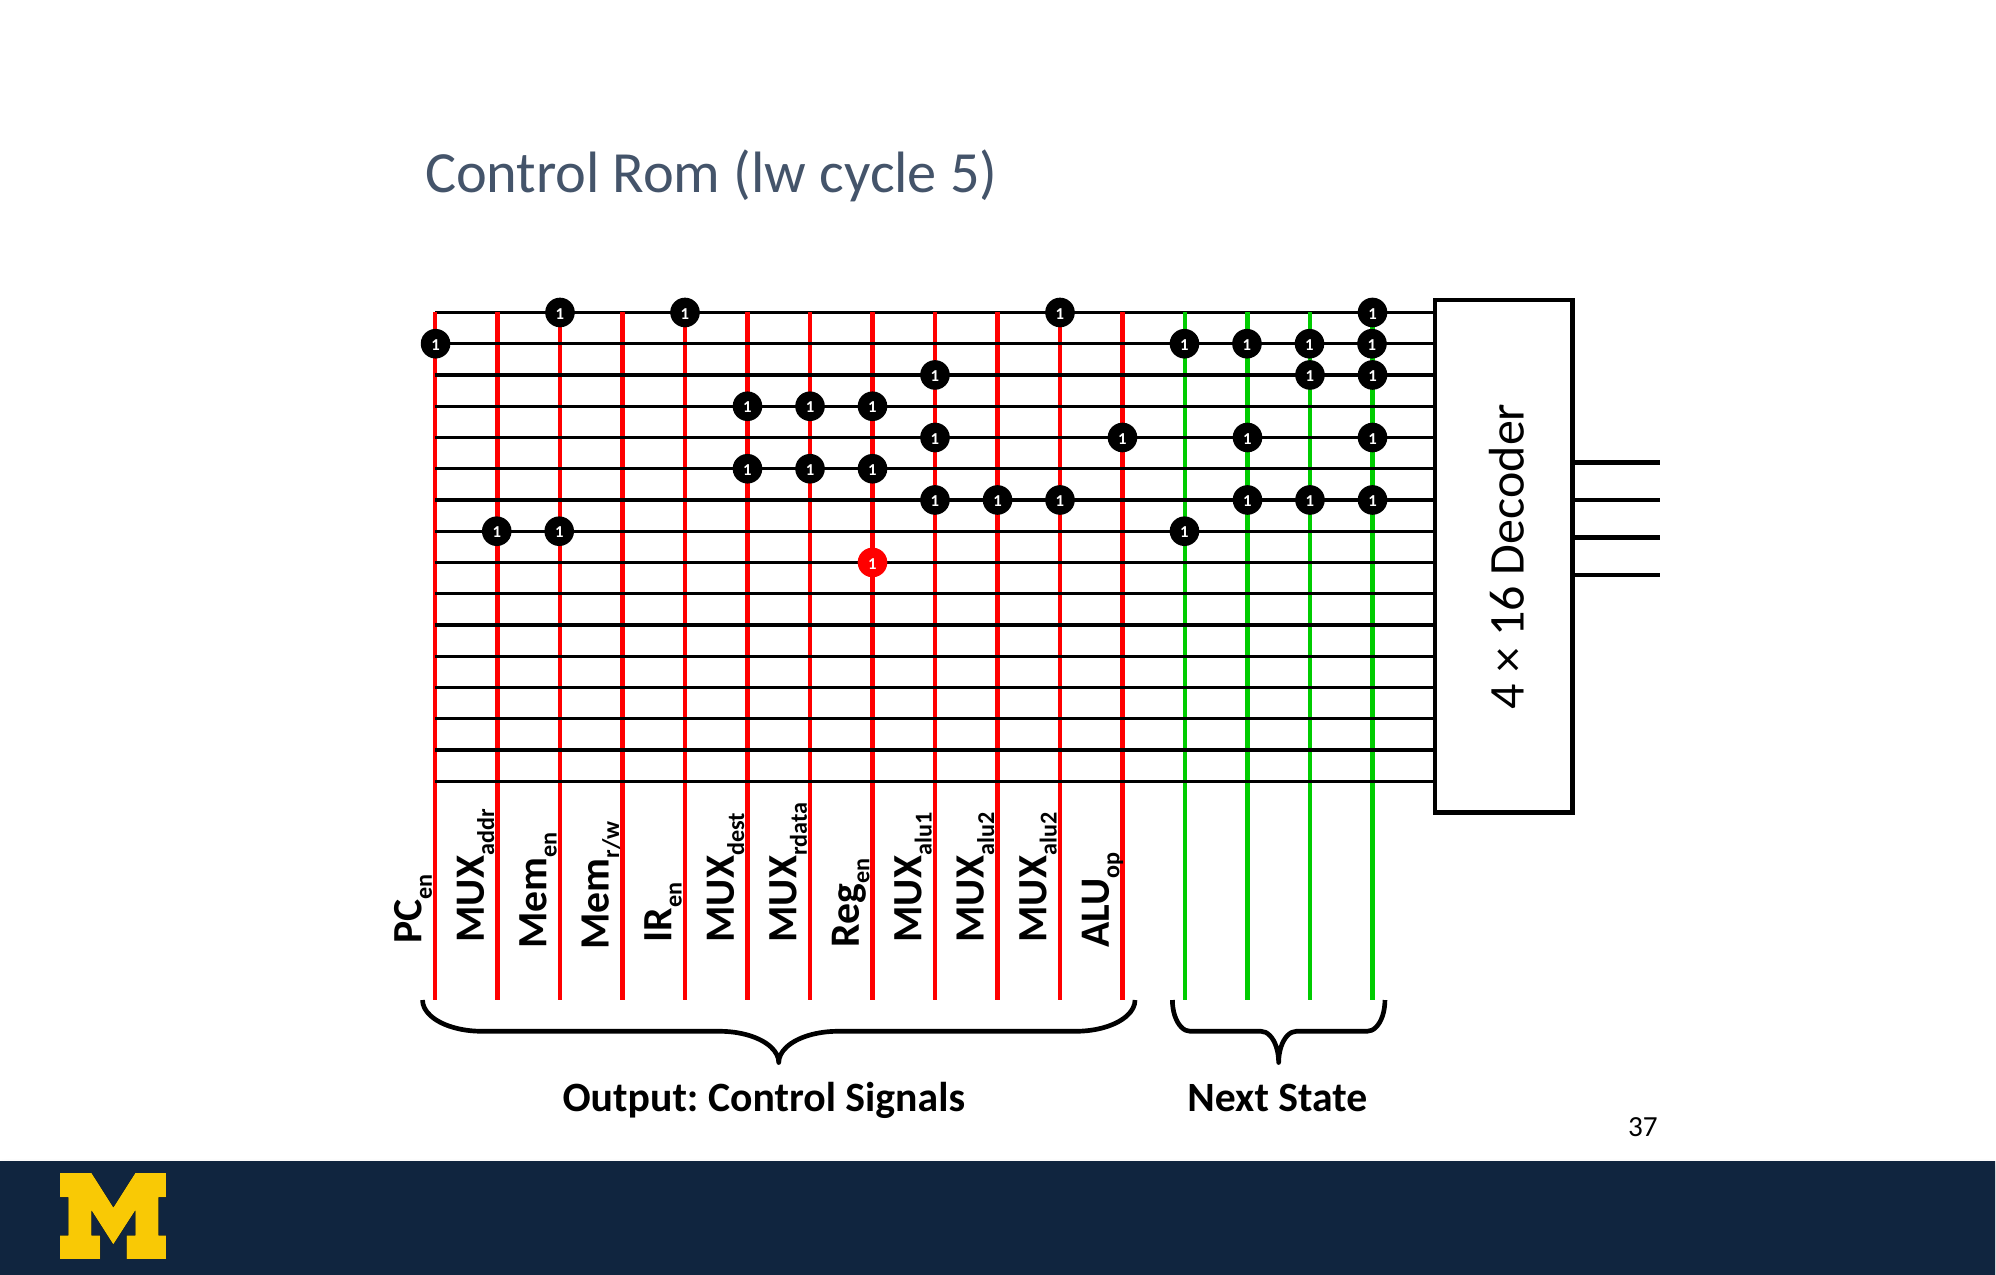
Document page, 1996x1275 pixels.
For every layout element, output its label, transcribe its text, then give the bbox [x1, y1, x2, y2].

text_box [422, 1000, 1136, 1062]
text_box 1 [939, 363, 948, 374]
text_box 1 [735, 456, 744, 468]
text_box 1 [546, 519, 556, 530]
text_box 1 [1360, 363, 1369, 374]
text_box 1 [1189, 332, 1197, 343]
text_box MUXalu1 [876, 789, 931, 958]
text_box 1 [423, 332, 431, 356]
text_box 1 [1189, 519, 1197, 530]
text_box 1 [1314, 332, 1322, 343]
text_box 1 [1172, 331, 1181, 343]
text_box 1 [484, 519, 494, 530]
text_box PCen [372, 854, 431, 959]
text_box 1 [860, 550, 869, 562]
text_box 1 [1251, 488, 1260, 499]
text_box 1 [1110, 425, 1119, 437]
picture [60, 1173, 166, 1259]
text_box 1 [1297, 363, 1306, 374]
text_box 1 [1251, 425, 1260, 437]
text_box 4 × 16 Decoder [1434, 300, 1573, 813]
text_box 1 [1376, 425, 1385, 437]
title Control Rom (lw cycle 5) [410, 24, 1660, 213]
text_box 1 [1376, 488, 1385, 499]
text_box 1 [922, 363, 931, 374]
text_box 1 [1314, 488, 1323, 499]
text_box 1 [1235, 488, 1244, 499]
text_box MUXalu2 [1001, 789, 1056, 958]
text_box 1 [564, 519, 572, 530]
text_box 1 [876, 394, 885, 405]
text_box 1 [1297, 331, 1306, 343]
text_box 1 [876, 550, 885, 562]
text_box 1 [1234, 331, 1244, 343]
text_box 1 [985, 488, 994, 499]
text_box 1 [439, 331, 448, 343]
text_box 1 [1172, 519, 1181, 530]
text_box 1 [1126, 425, 1135, 437]
text_box 1 [797, 394, 806, 405]
text_box 1 [814, 456, 823, 468]
text_box 1 [1235, 425, 1244, 437]
text_box 1 [922, 425, 931, 437]
text_box MUXaddr [439, 789, 494, 958]
text_box 1 [1360, 488, 1369, 499]
text_box 1 [751, 456, 760, 468]
text_box MUXrdata [751, 774, 806, 780]
text_box 1 [1064, 488, 1073, 499]
text_box MUXrdata [751, 789, 806, 958]
text_box 1 [1251, 331, 1260, 343]
text_box 1 [1359, 331, 1369, 343]
text_box 1 [751, 394, 760, 405]
text_box Memen [501, 812, 556, 964]
text_box MUXdest [689, 791, 744, 958]
text_box 1 [672, 299, 698, 312]
text_box ALUop [1064, 815, 1119, 963]
text_box 1 [1314, 363, 1323, 374]
text_box Regen [814, 835, 869, 963]
text_box 1 [1297, 488, 1306, 499]
text_box 1 [860, 456, 869, 468]
text_box 1 [1376, 331, 1385, 343]
text_box Output: Control Signals [547, 1062, 984, 1129]
text_box 1 [876, 456, 885, 468]
text_box 1 [501, 519, 510, 530]
text_box 1 [1360, 425, 1369, 437]
text_box IRen [626, 864, 681, 958]
text_box 1 [1001, 488, 1010, 499]
text_box 1 [735, 394, 744, 405]
text_box 1 [1360, 299, 1385, 312]
text_box Memr/w [564, 799, 619, 965]
text_box 1 [860, 394, 869, 405]
slide_number ‹#› [1322, 1099, 1673, 1178]
text_box [1172, 1000, 1385, 1062]
text_box 1 [1376, 362, 1385, 374]
text_box MUXalu2 [939, 789, 994, 958]
text_box 1 [1047, 299, 1073, 312]
text_box 1 [939, 425, 948, 437]
text_box 1 [814, 394, 823, 405]
text_box 1 [547, 299, 573, 312]
text_box 1 [797, 456, 806, 468]
text_box 1 [939, 488, 948, 499]
text_box 1 [922, 488, 931, 499]
text_box 1 [1047, 488, 1056, 499]
text_box Next State [1172, 1062, 1387, 1128]
